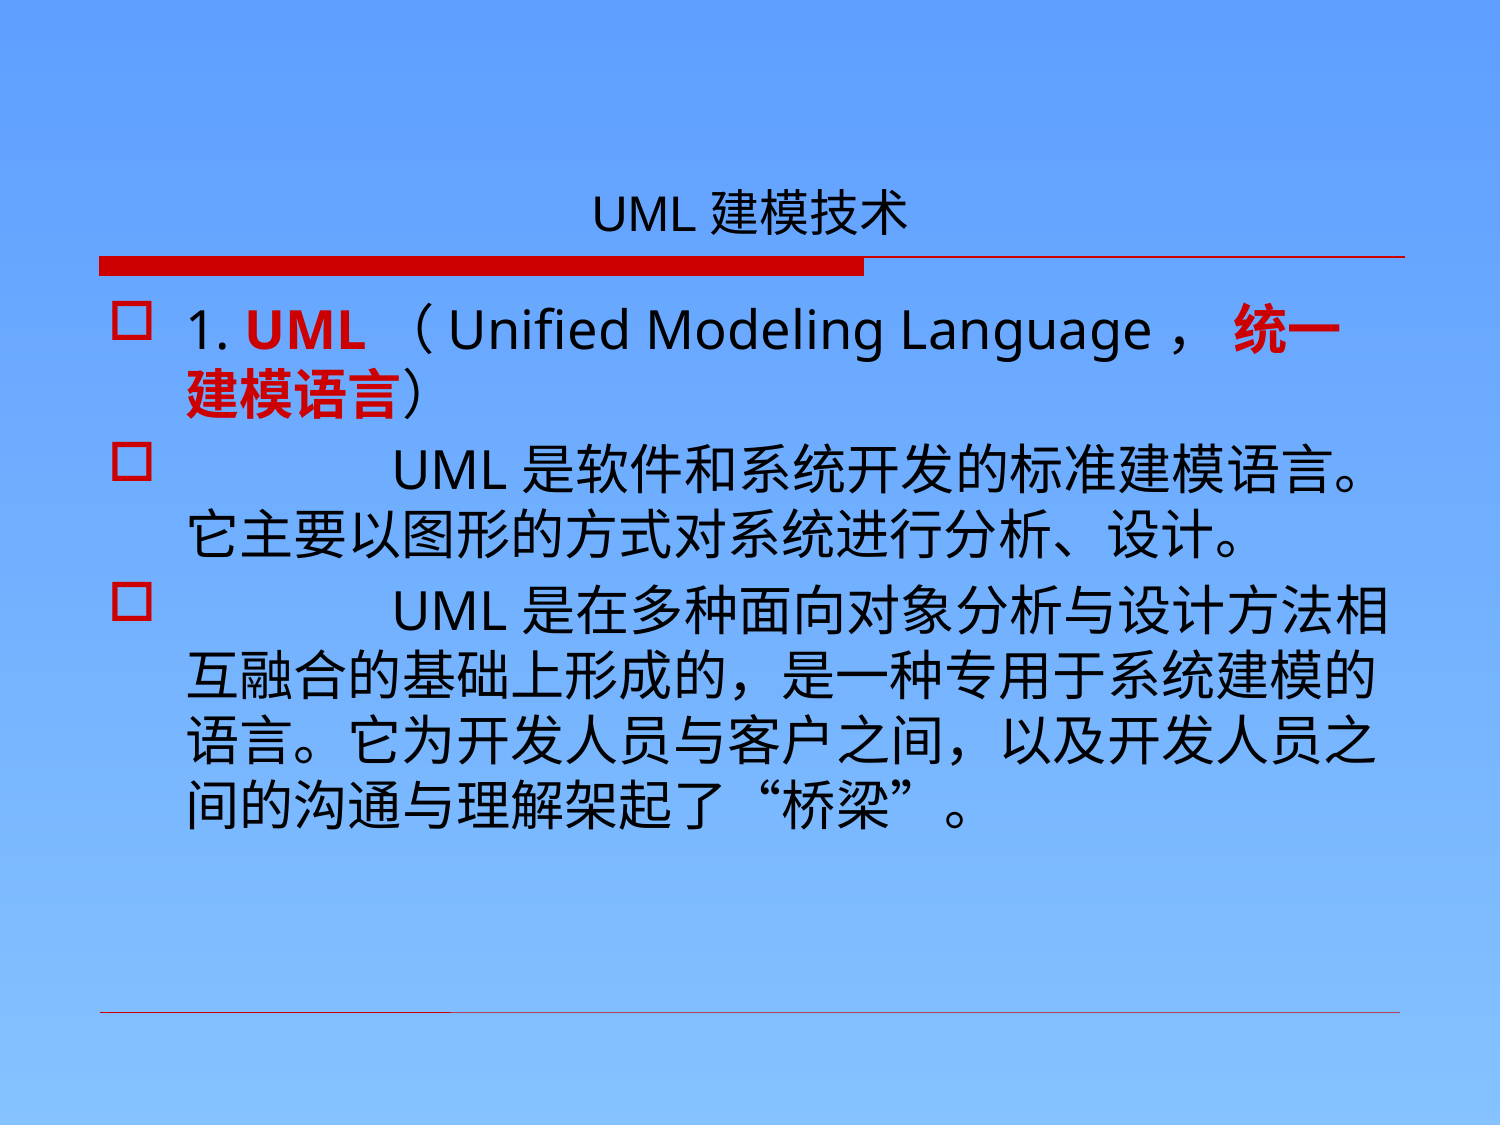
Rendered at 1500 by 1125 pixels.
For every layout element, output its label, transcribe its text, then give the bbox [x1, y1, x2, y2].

list 1. UML（Unified Modeling Language， 统一建模语言） UML是软件和系统开发的标准建模语言。它主要以图形的方式对系统进行分析、设计。 UML是在多种面向对象分析与设计方法相互融合的基础上形成的，是一种专用于系统建模的语言。它为开发人员与客户之间，以及开发人员之间的沟通与理解架起了“桥梁”。 [92, 287, 1406, 988]
title UML建模技术 [94, 50, 1407, 250]
